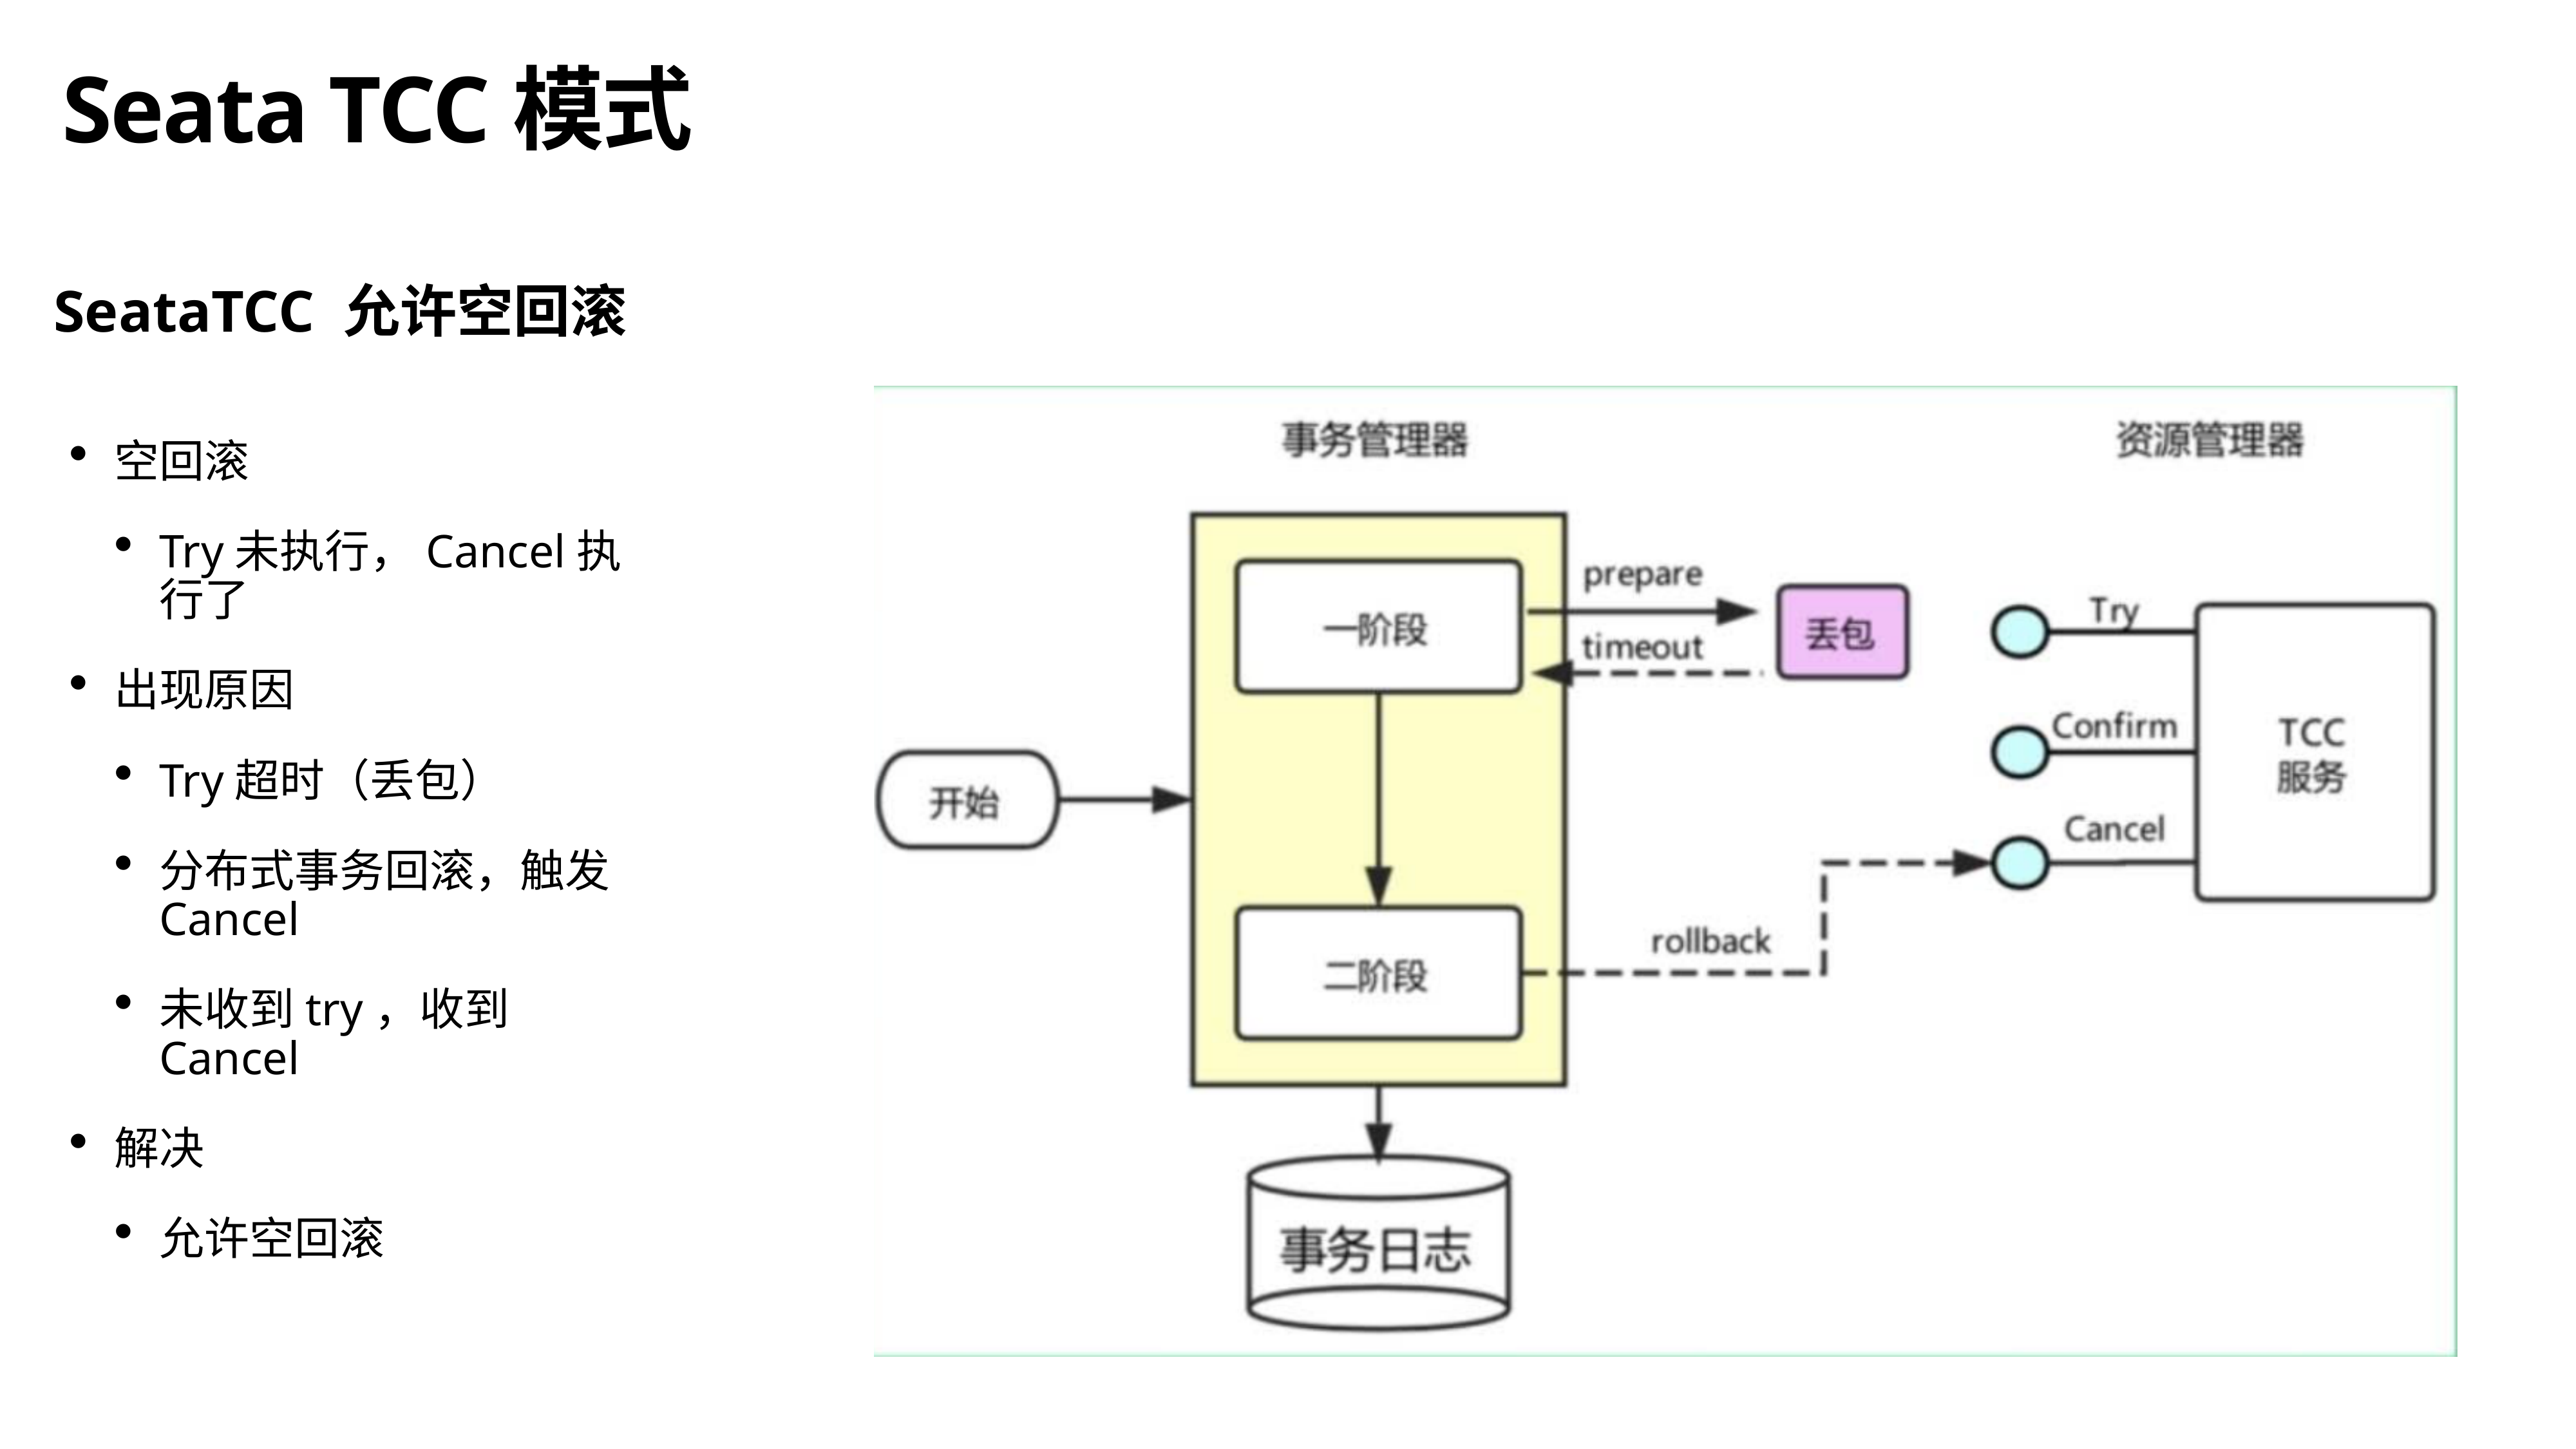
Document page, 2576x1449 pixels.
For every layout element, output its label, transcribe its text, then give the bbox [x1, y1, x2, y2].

list SeataTCC 允许空回滚 [48, 269, 847, 359]
picture [874, 386, 2458, 1357]
list 空回滚 Try未执行，Cancel执行了 出现原因 Try超时（丢包） 分布式事务回滚，触发Cancel 未收到try，收到Cancel 解决 允许空回滚 [63, 432, 650, 1311]
title Seata TCC模式 [56, 66, 780, 206]
